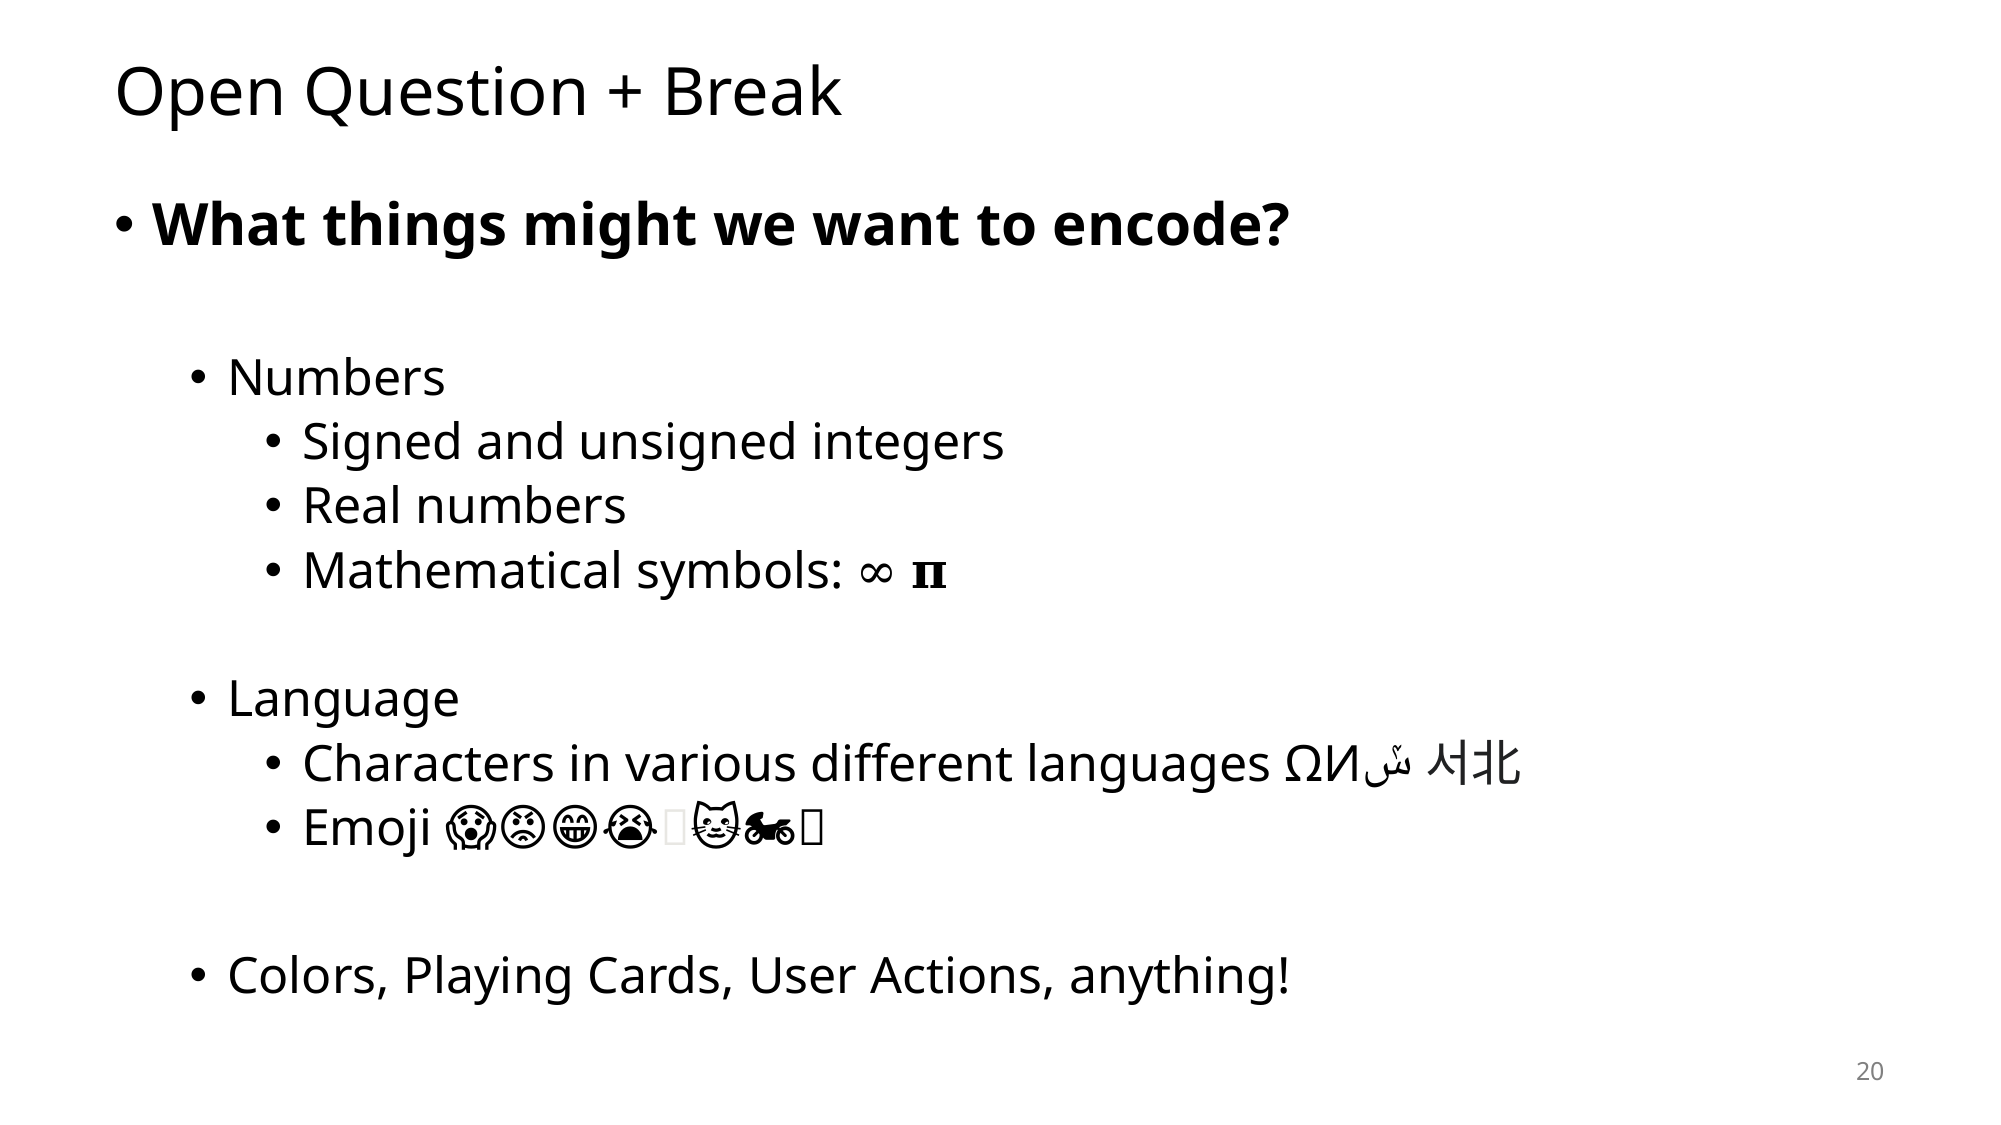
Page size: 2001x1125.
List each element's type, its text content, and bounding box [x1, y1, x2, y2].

title Open Question + Break [99, 37, 1900, 150]
slide_number 20 [1749, 1042, 1900, 1103]
list What things might we want to encode? Numbers Signed and unsigned integers Real numbers Mathematical symbols: ∞ 𝛑 Language Characters in various different languages ΩͶݽ서北 Emoji 😱😡😁😭🤷🦃🎶🎂✨🐱‍🏍🍢 Colors, Playing Cards, User Actions, anything! [99, 187, 1900, 1013]
